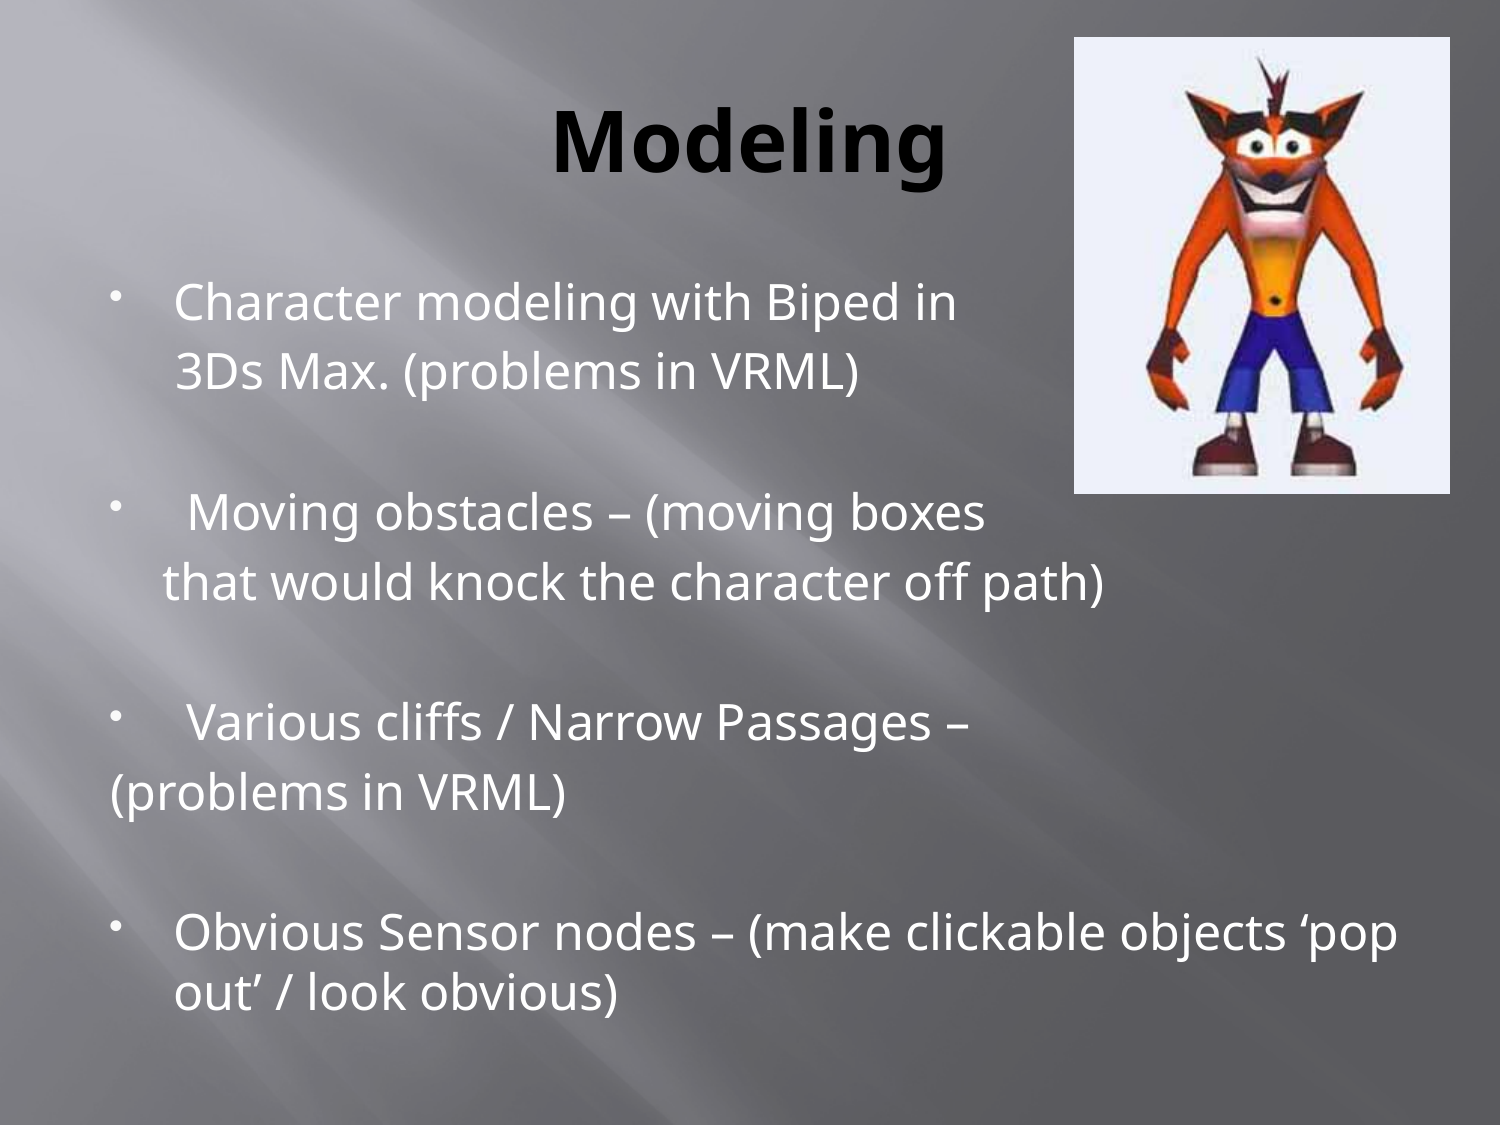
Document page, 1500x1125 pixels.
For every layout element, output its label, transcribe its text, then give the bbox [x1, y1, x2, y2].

picture [1074, 37, 1451, 494]
title Modeling [75, 45, 1074, 233]
list Character modeling with Biped in 3Ds Max. (problems in VRML) Moving obstacles – (moving boxes that would knock the character off path) Various cliffs / Narrow Passages – (problems in VRML) Obvious Sensor nodes – (make clickable objects ‘pop out’ / look obvious) [75, 262, 1425, 1035]
